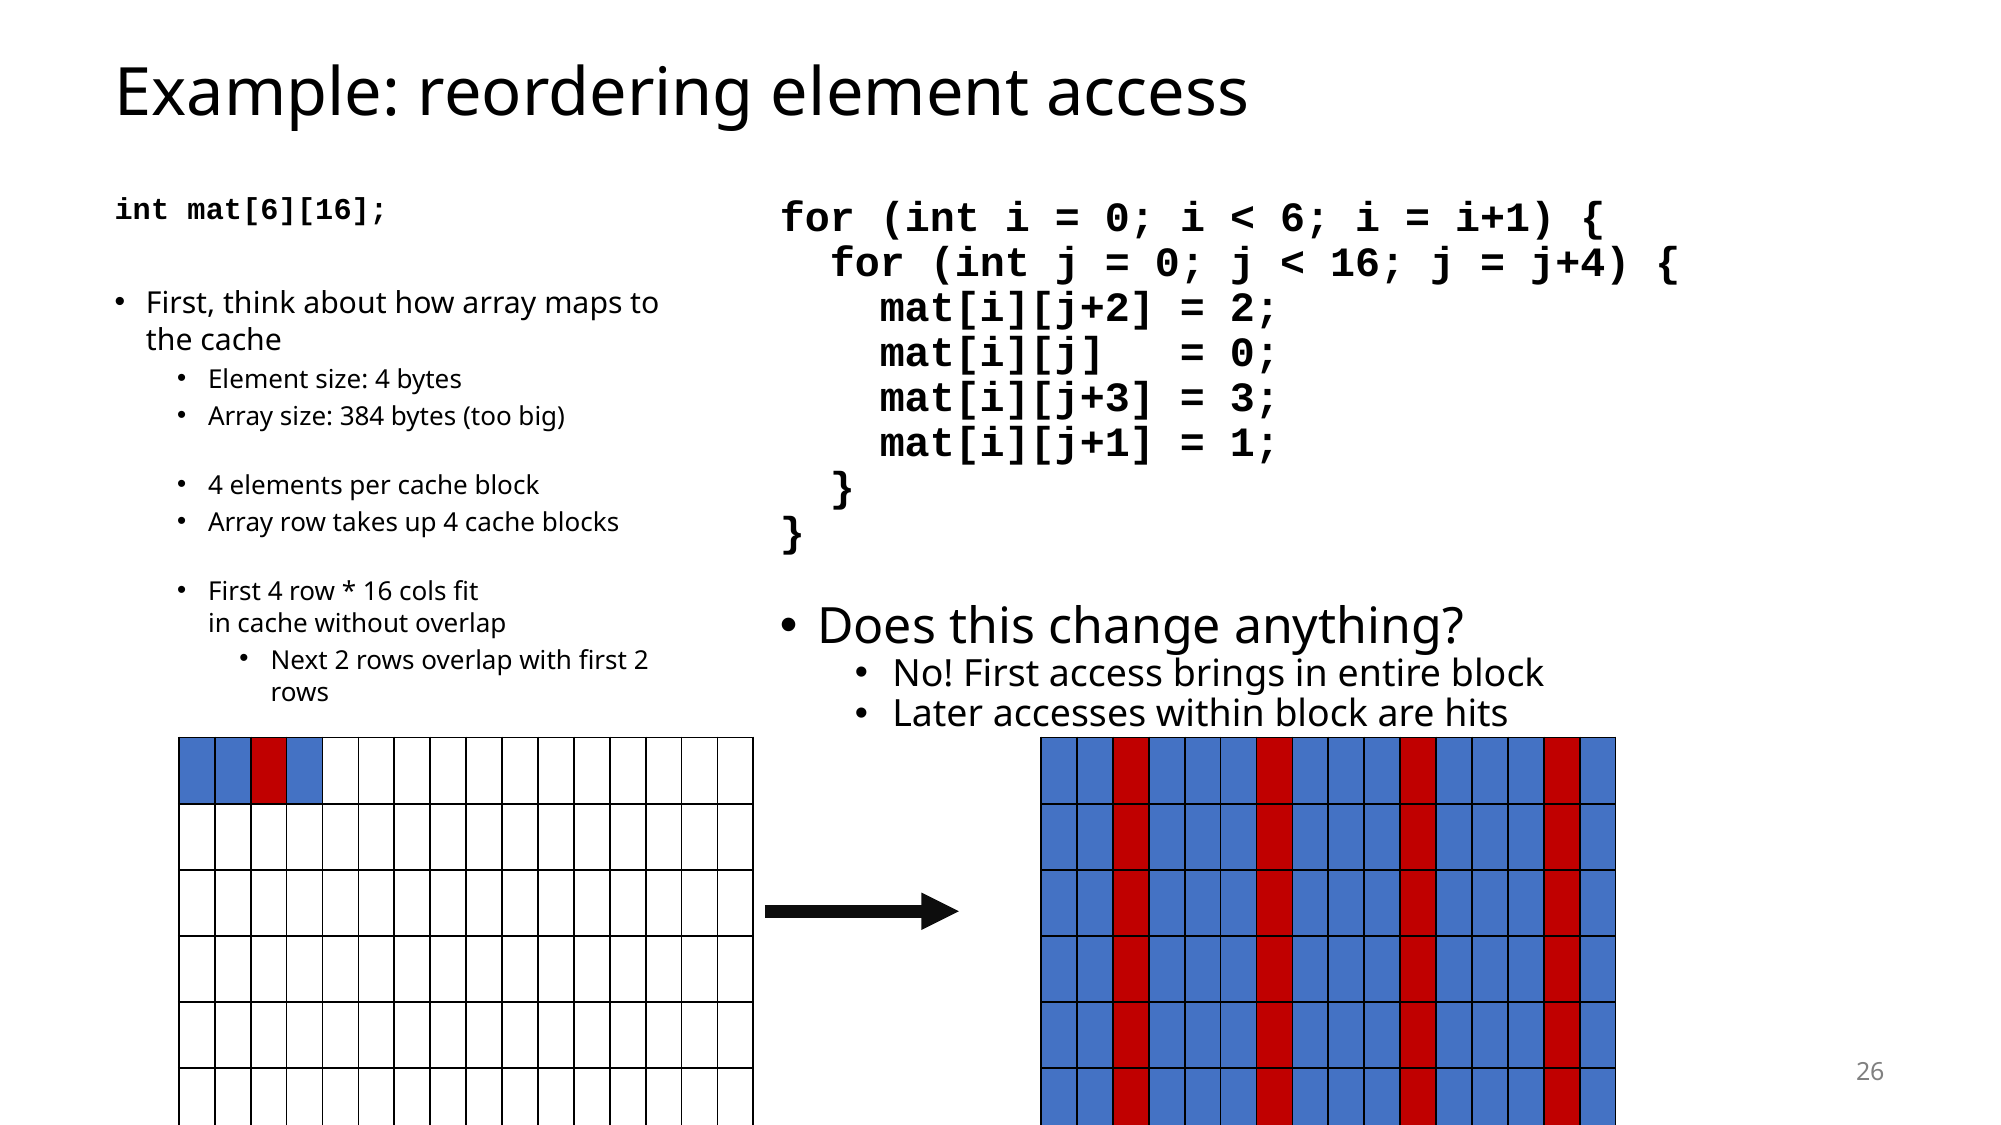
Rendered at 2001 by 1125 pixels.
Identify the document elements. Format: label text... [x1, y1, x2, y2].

table_cell [1329, 1069, 1363, 1125]
table_cell [1401, 1069, 1435, 1125]
table_cell [287, 937, 322, 1001]
table_header [1581, 738, 1615, 803]
table_header [575, 738, 609, 803]
table_header [1257, 738, 1292, 803]
table_cell [1401, 1003, 1435, 1067]
table_header [395, 738, 429, 803]
table_cell [431, 871, 465, 935]
table_cell [467, 937, 501, 1001]
table_header [467, 738, 501, 803]
table_header [216, 738, 250, 803]
table_cell [1545, 1069, 1579, 1125]
table_cell [647, 1069, 681, 1125]
table_cell [359, 1003, 393, 1067]
table_cell [1545, 937, 1579, 1001]
table_cell [359, 937, 393, 1001]
table_cell [1114, 937, 1148, 1001]
table_cell [1114, 1003, 1148, 1067]
table_cell [1581, 871, 1615, 935]
table_cell [180, 1003, 214, 1067]
table_cell [575, 1069, 609, 1125]
table_cell [216, 937, 250, 1001]
table_cell [287, 1003, 322, 1067]
title Example: reordering element access [99, 37, 1900, 150]
table_cell [1221, 805, 1256, 869]
table_cell [1078, 805, 1112, 869]
table_header [1545, 738, 1579, 803]
table_cell [718, 805, 752, 869]
table_header [1401, 738, 1435, 803]
table_cell [1186, 1003, 1220, 1067]
table_cell [323, 937, 358, 1001]
table_cell [1042, 871, 1076, 935]
table_cell [1437, 805, 1471, 869]
table_cell [1509, 1069, 1543, 1125]
table_cell [1221, 937, 1256, 1001]
table_cell [1042, 1069, 1076, 1125]
table_cell [1509, 1003, 1543, 1067]
table_cell [503, 805, 537, 869]
table_cell [252, 1069, 286, 1125]
table_cell [1401, 805, 1435, 869]
table_cell [611, 937, 645, 1001]
table_header [323, 738, 358, 803]
table_cell [323, 871, 358, 935]
table_header [359, 738, 393, 803]
table_header [1150, 738, 1184, 803]
table_cell [1473, 937, 1507, 1001]
table_cell [1078, 871, 1112, 935]
table_cell [503, 937, 537, 1001]
table_cell [467, 1003, 501, 1067]
table_cell [216, 1003, 250, 1067]
table_cell [682, 871, 717, 935]
table_header [503, 738, 537, 803]
table_header [611, 738, 645, 803]
table_cell [323, 1069, 358, 1125]
table_cell [682, 1069, 717, 1125]
table_cell [575, 805, 609, 869]
table_cell [1437, 1003, 1471, 1067]
list for (int i = 0; i < 6; i = i+1) { for (int j = 0; j < 16; j = j+4) { mat[i][j+2] = 2; mat[i][j] = 0; mat[i][j+3] = 3; mat[i][j+1] = 1; } } Does this change anything? No! First access brings in entire block Later accesses within block are hits [764, 187, 1901, 1013]
table_cell [1293, 1003, 1327, 1067]
table_cell [1293, 1069, 1327, 1125]
table_cell [323, 805, 358, 869]
table_cell [467, 1069, 501, 1125]
table_header [647, 738, 681, 803]
table_cell [1437, 1069, 1471, 1125]
table_cell [647, 1003, 681, 1067]
table_header [287, 738, 322, 803]
table_header [1509, 738, 1543, 803]
table_cell [1473, 1069, 1507, 1125]
table_cell [180, 937, 214, 1001]
table_header [1437, 738, 1471, 803]
table_header [1186, 738, 1220, 803]
table_cell [718, 1003, 752, 1067]
table_cell [287, 805, 322, 869]
table_cell [539, 1069, 573, 1125]
table_cell [1150, 1069, 1184, 1125]
table_cell [395, 805, 429, 869]
table_cell [1293, 937, 1327, 1001]
table_cell [252, 937, 286, 1001]
table_cell [611, 1069, 645, 1125]
table_cell [539, 1003, 573, 1067]
table_header [1365, 738, 1399, 803]
table_cell [1221, 871, 1256, 935]
table_cell [1186, 937, 1220, 1001]
table_cell [1042, 805, 1076, 869]
table_cell [1473, 805, 1507, 869]
table_cell [1257, 937, 1292, 1001]
table_header [1473, 738, 1507, 803]
table_cell [1329, 1003, 1363, 1067]
table_cell [503, 1069, 537, 1125]
table_cell [1042, 1003, 1076, 1067]
table_cell [1545, 871, 1579, 935]
table_header [1078, 738, 1112, 803]
table_cell [1581, 1069, 1615, 1125]
table_cell [1581, 937, 1615, 1001]
table_cell [395, 1069, 429, 1125]
table_cell [1545, 805, 1579, 869]
table_cell [647, 805, 681, 869]
table_header [1329, 738, 1363, 803]
table_cell [252, 805, 286, 869]
table_cell [252, 871, 286, 935]
table_cell [395, 871, 429, 935]
table_cell [1509, 937, 1543, 1001]
table_header [1293, 738, 1327, 803]
table_cell [1257, 1069, 1292, 1125]
table_header [1042, 738, 1076, 803]
table_cell [1329, 871, 1363, 935]
table_cell [180, 871, 214, 935]
table_header [1114, 738, 1148, 803]
slide_number 26 [1749, 1042, 1900, 1103]
table_header [431, 738, 465, 803]
table_cell [1186, 805, 1220, 869]
table_cell [1401, 871, 1435, 935]
table_cell [647, 937, 681, 1001]
table_cell [431, 937, 465, 1001]
table_cell [1221, 1069, 1256, 1125]
table_cell [180, 1069, 214, 1125]
table_cell [1114, 871, 1148, 935]
table_cell [1437, 871, 1471, 935]
table_cell [1150, 937, 1184, 1001]
table_cell [539, 937, 573, 1001]
table_cell [431, 1003, 465, 1067]
table_cell [1221, 1003, 1256, 1067]
table_cell [431, 1069, 465, 1125]
table_header [718, 738, 752, 803]
table_cell [359, 871, 393, 935]
table_cell [575, 871, 609, 935]
table_cell [1257, 1003, 1292, 1067]
table_cell [287, 1069, 322, 1125]
table_cell [180, 805, 214, 869]
table_cell [1257, 871, 1292, 935]
table_cell [611, 871, 645, 935]
table_cell [1293, 871, 1327, 935]
table_cell [1365, 1003, 1399, 1067]
table_cell [1078, 1069, 1112, 1125]
table_header [252, 738, 286, 803]
table_cell [682, 937, 717, 1001]
table_header [539, 738, 573, 803]
table_cell [323, 1003, 358, 1067]
table_cell [575, 937, 609, 1001]
table_cell [718, 937, 752, 1001]
table_cell [431, 805, 465, 869]
table_cell [503, 871, 537, 935]
table_cell [682, 805, 717, 869]
table_cell [359, 1069, 393, 1125]
table_header [682, 738, 717, 803]
table_cell [1545, 1003, 1579, 1067]
table_cell [1473, 1003, 1507, 1067]
table_cell [718, 871, 752, 935]
table_cell [1150, 1003, 1184, 1067]
table_cell [1114, 1069, 1148, 1125]
table_cell [395, 1003, 429, 1067]
table_cell [1078, 1003, 1112, 1067]
table_cell [647, 871, 681, 935]
table_cell [1509, 805, 1543, 869]
table_cell [575, 1003, 609, 1067]
table_cell [1437, 937, 1471, 1001]
table_cell [1365, 871, 1399, 935]
table_cell [1150, 805, 1184, 869]
table_cell [287, 871, 322, 935]
table_cell [467, 805, 501, 869]
table_cell [1473, 871, 1507, 935]
table_cell [1401, 937, 1435, 1001]
table_cell [1078, 937, 1112, 1001]
table_cell [611, 805, 645, 869]
table_cell [611, 1003, 645, 1067]
table_cell [216, 1069, 250, 1125]
table_cell [1293, 805, 1327, 869]
table_cell [682, 1003, 717, 1067]
table_cell [1509, 871, 1543, 935]
table_cell [395, 937, 429, 1001]
table_cell [252, 1003, 286, 1067]
table_cell [1329, 937, 1363, 1001]
table_cell [1365, 937, 1399, 1001]
table_cell [718, 1069, 752, 1125]
table_header [1221, 738, 1256, 803]
table_cell [467, 871, 501, 935]
table_cell [1257, 805, 1292, 869]
list int mat[6][16]; First, think about how array maps to the cache Element size: 4 bytes Array size: 384 bytes (too big) 4 elements per cache block Array row takes up 4 cache blocks First 4 row * 16 cols fit in cache without overlap Next 2 rows overlap with first 2 rows [99, 187, 689, 723]
table_cell [1329, 805, 1363, 869]
table_cell [1186, 1069, 1220, 1125]
table_cell [1365, 1069, 1399, 1125]
table_cell [1186, 871, 1220, 935]
table_cell [216, 871, 250, 935]
table_cell [1581, 1003, 1615, 1067]
table_cell [359, 805, 393, 869]
table_cell [539, 805, 573, 869]
table_header [180, 738, 214, 803]
table_cell [1581, 805, 1615, 869]
table_cell [216, 805, 250, 869]
table_cell [1150, 871, 1184, 935]
table_cell [1365, 805, 1399, 869]
table_cell [539, 871, 573, 935]
table_cell [1114, 805, 1148, 869]
table_cell [1042, 937, 1076, 1001]
table_cell [503, 1003, 537, 1067]
